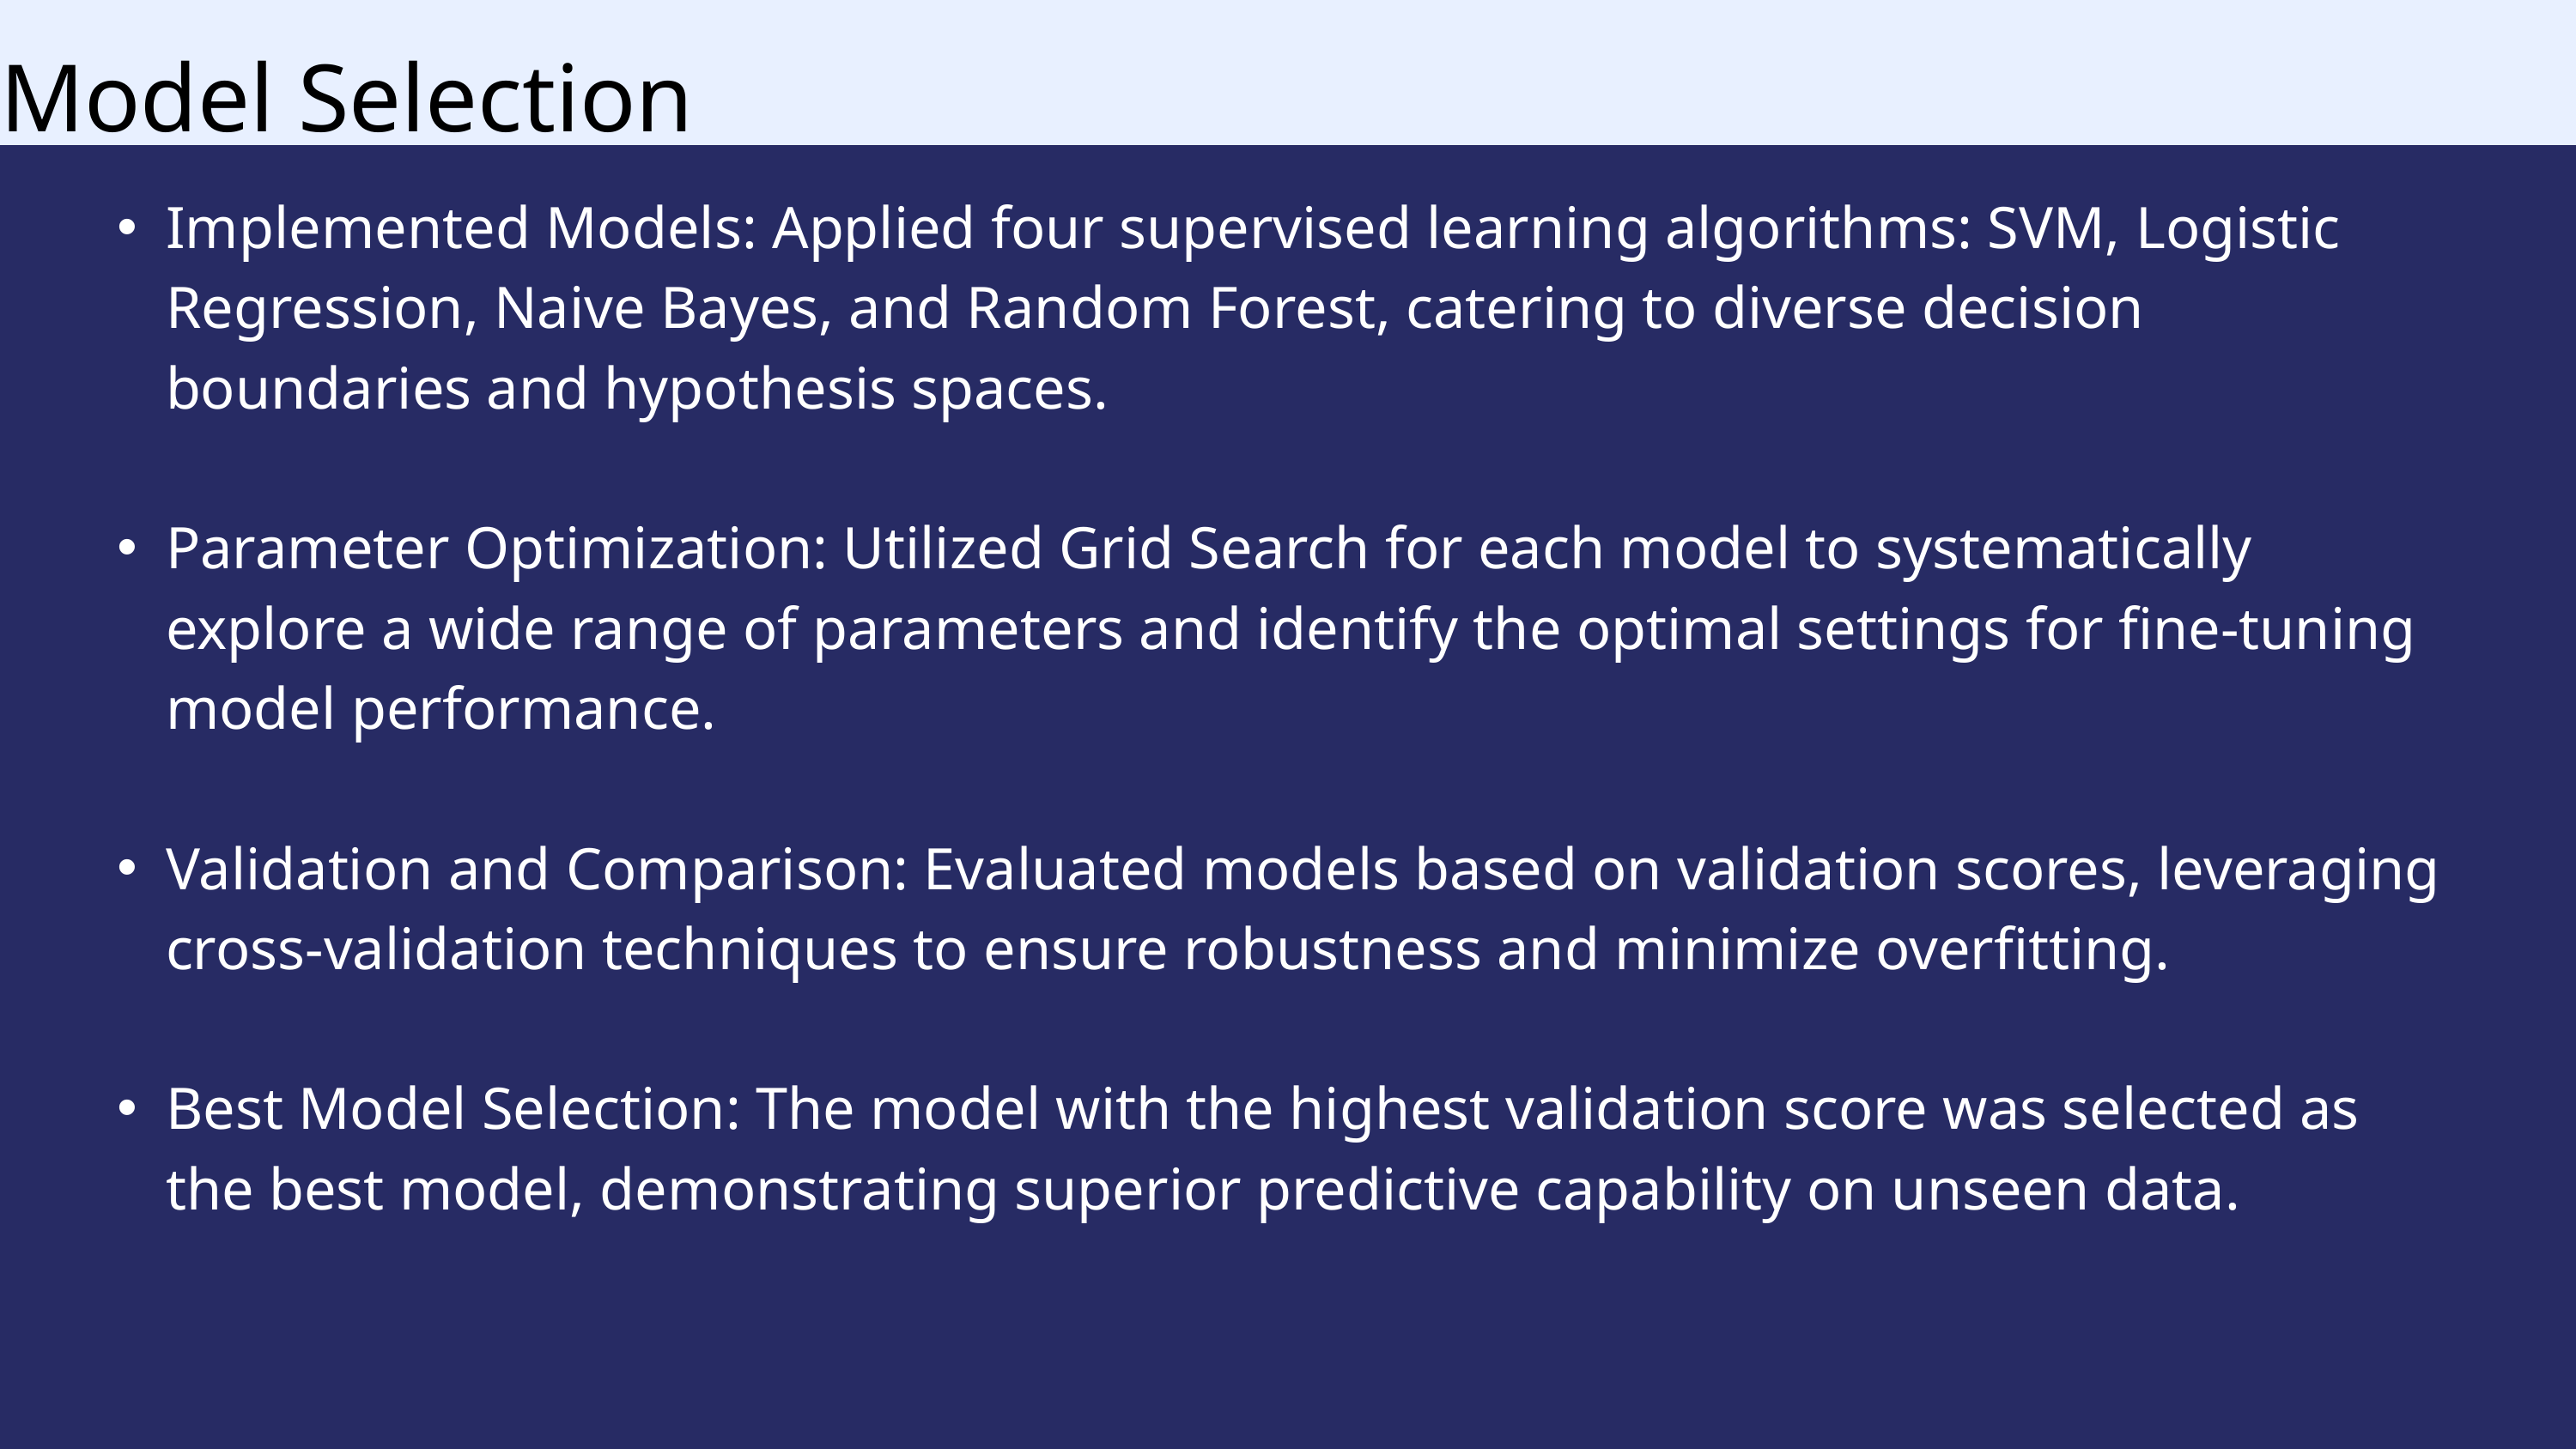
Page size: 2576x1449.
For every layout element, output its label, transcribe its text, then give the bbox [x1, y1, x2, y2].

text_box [0, 0, 2576, 145]
text_box Implemented Models: Applied four supervised learning algorithms: SVM, Logistic Regression, Naive Bayes, and Random Forest, catering to diverse decision boundaries and hypothesis spaces. Parameter Optimization: Utilized Grid Search for each model to systematically explore a wide range of parameters and identify the optimal settings for fine-tuning model performance. Validation and Comparison: Evaluated models based on validation scores, leveraging cross-validation techniques to ensure robustness and minimize overfitting. Best Model Selection: The model with the highest validation score was selected as the best model, demonstrating superior predictive capability on unseen data. [68, 179, 2456, 1301]
